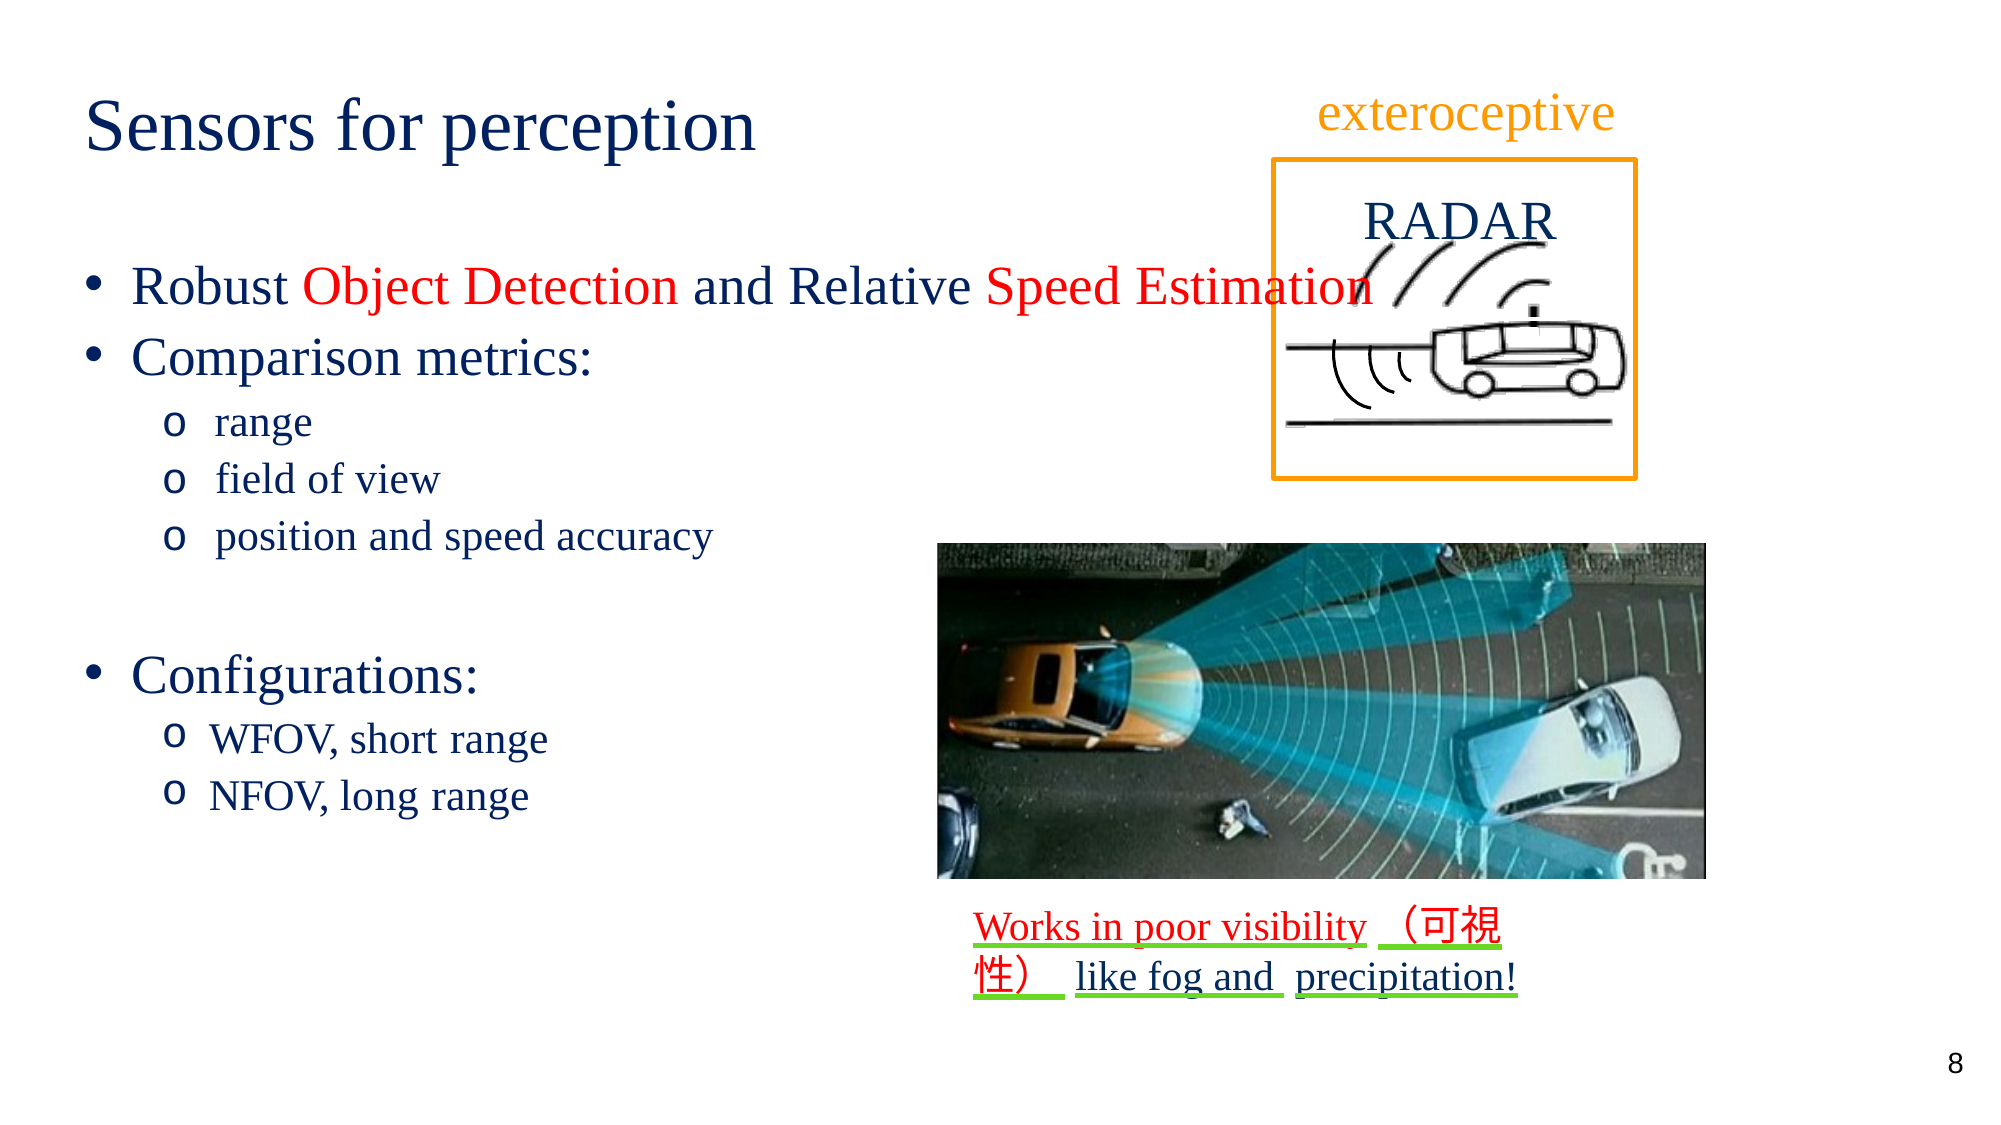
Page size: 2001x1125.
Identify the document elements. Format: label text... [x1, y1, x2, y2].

title Sensors for perception [82, 73, 762, 183]
slide_number 8 [1943, 1045, 1985, 1125]
text_box RADAR Robust Object Detection and Relative Speed Estimation Comparison metrics: o range o field of view o position and speed accuracy Configurations: WFOV, short range NFOV, long range Works in poor visibility（可視性） like fog and precipitation! [82, 183, 1583, 999]
text_box [1636, 213, 1644, 453]
text_box exteroceptive [1315, 72, 1619, 142]
text_box [1273, 159, 1636, 479]
text_box [1583, 543, 1706, 879]
